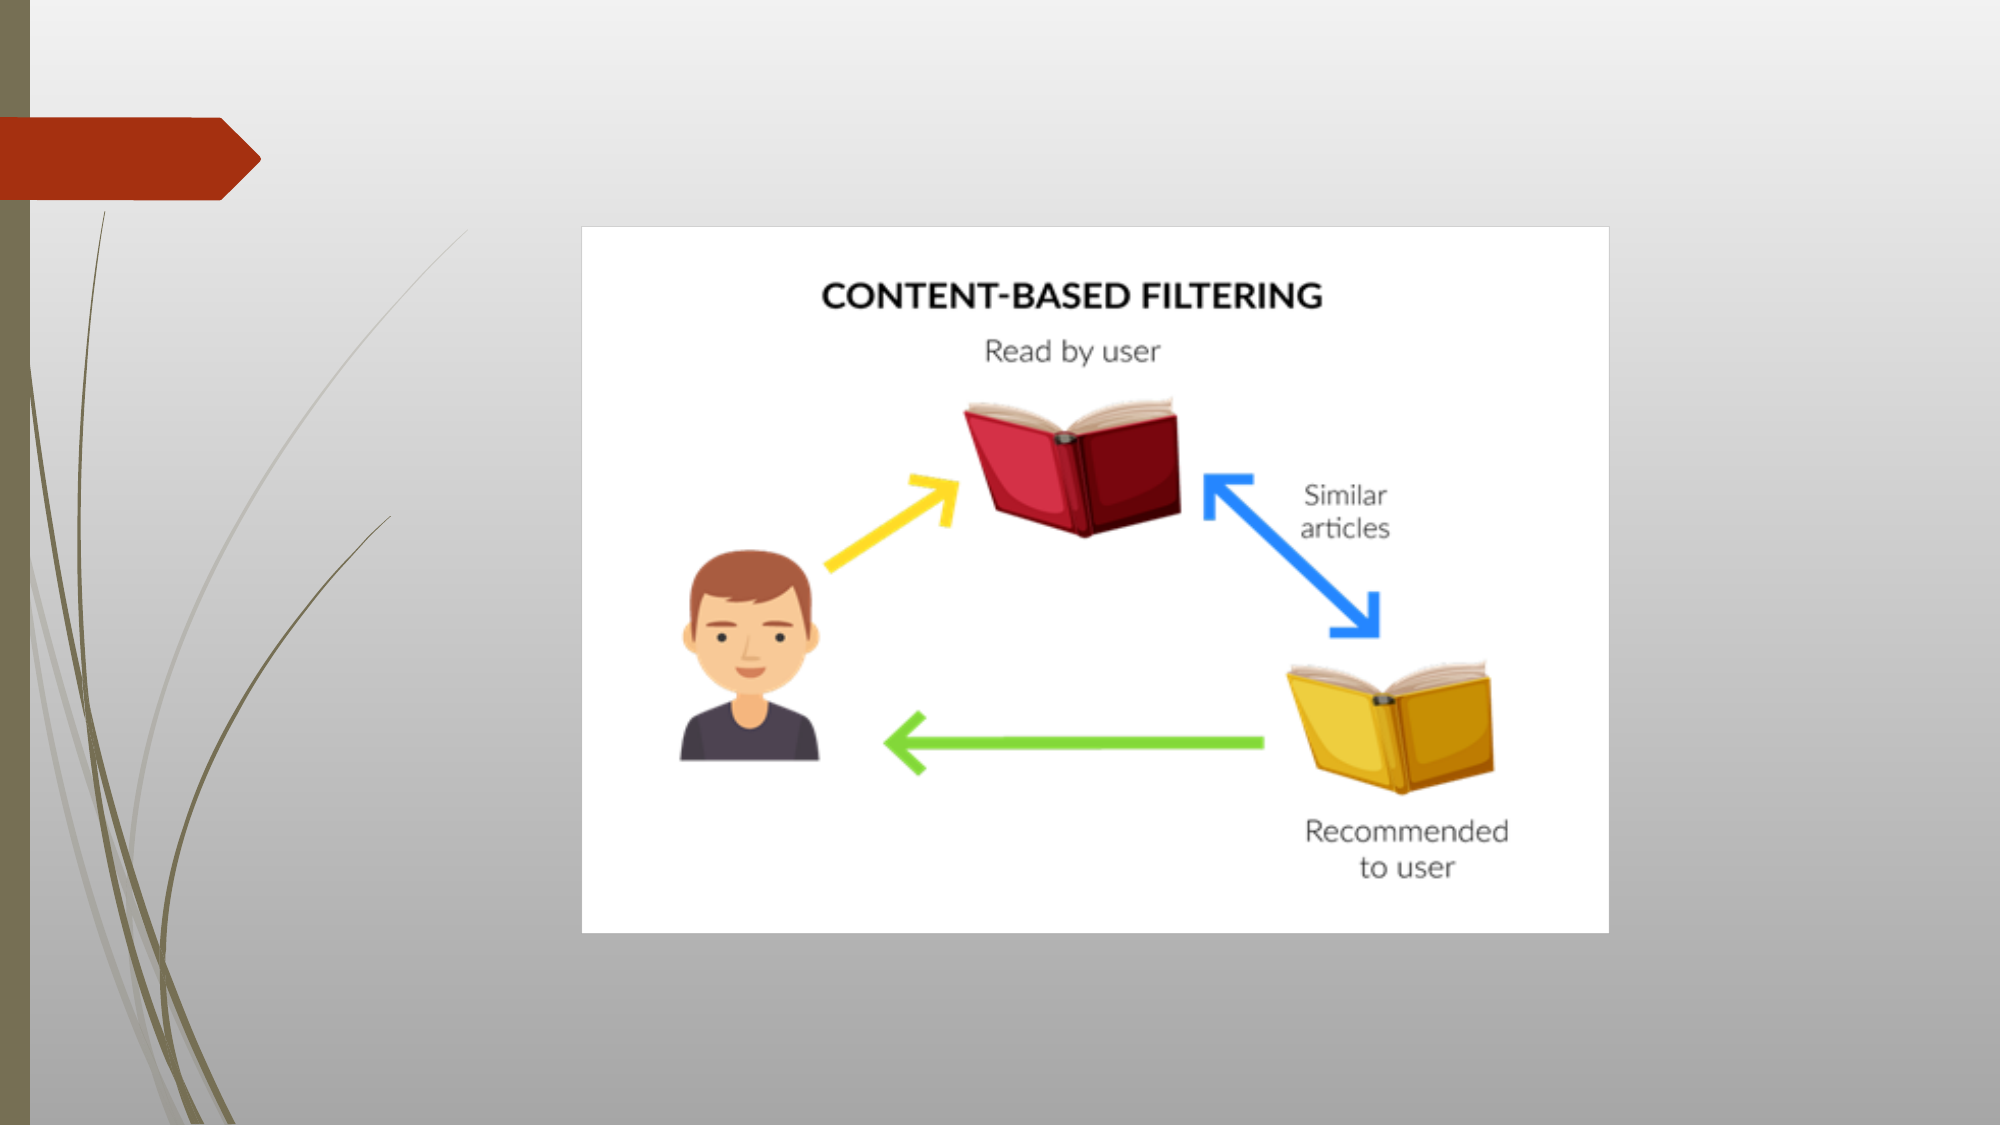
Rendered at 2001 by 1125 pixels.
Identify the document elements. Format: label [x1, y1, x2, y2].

picture [579, 224, 1612, 936]
